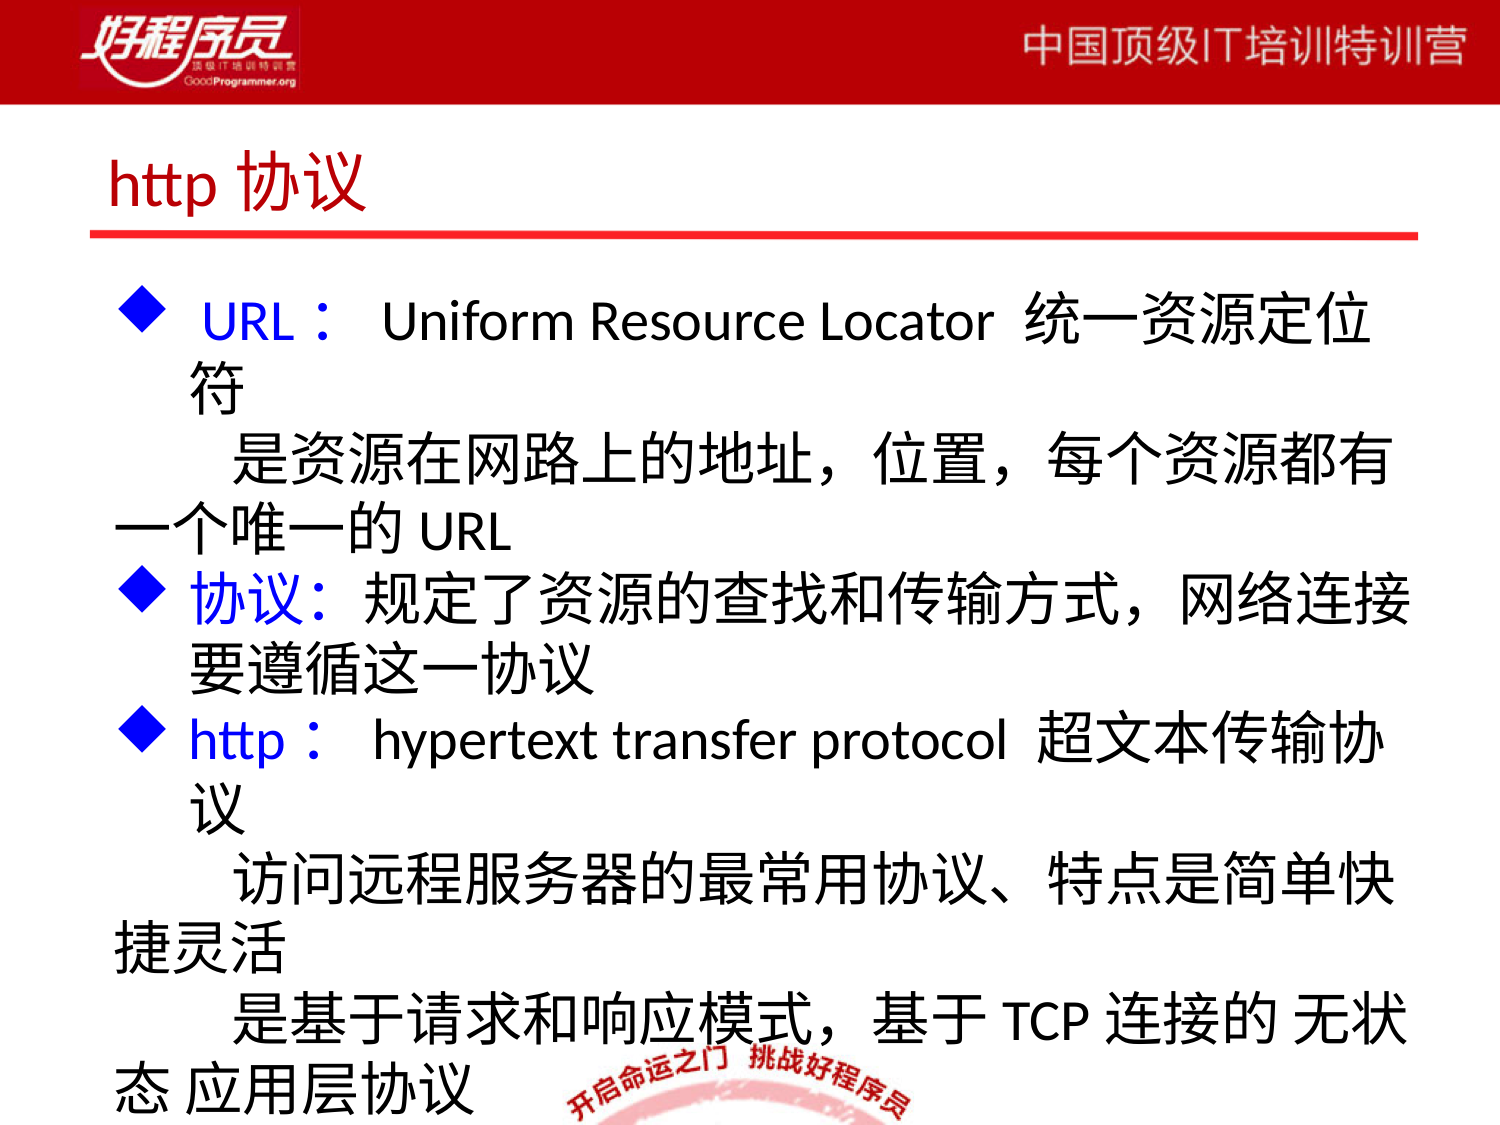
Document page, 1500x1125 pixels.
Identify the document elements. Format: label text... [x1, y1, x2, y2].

picture [0, 0, 1500, 1125]
text_box http协议 [92, 131, 384, 227]
text_box URL：Uniform Resource Locator 统一资源定位符 是资源在网路上的地址，位置，每个资源都有一个唯一的URL 协议：规定了资源的查找和传输方式，网络连接要遵循这一协议 http：hypertext transfer protocol 超文本传输协议 访问远程服务器的最常用协议、特点是简单快捷灵活 是基于请求和响应模式，基于TCP连接的 无状态 应用层协议 [98, 274, 1445, 1125]
